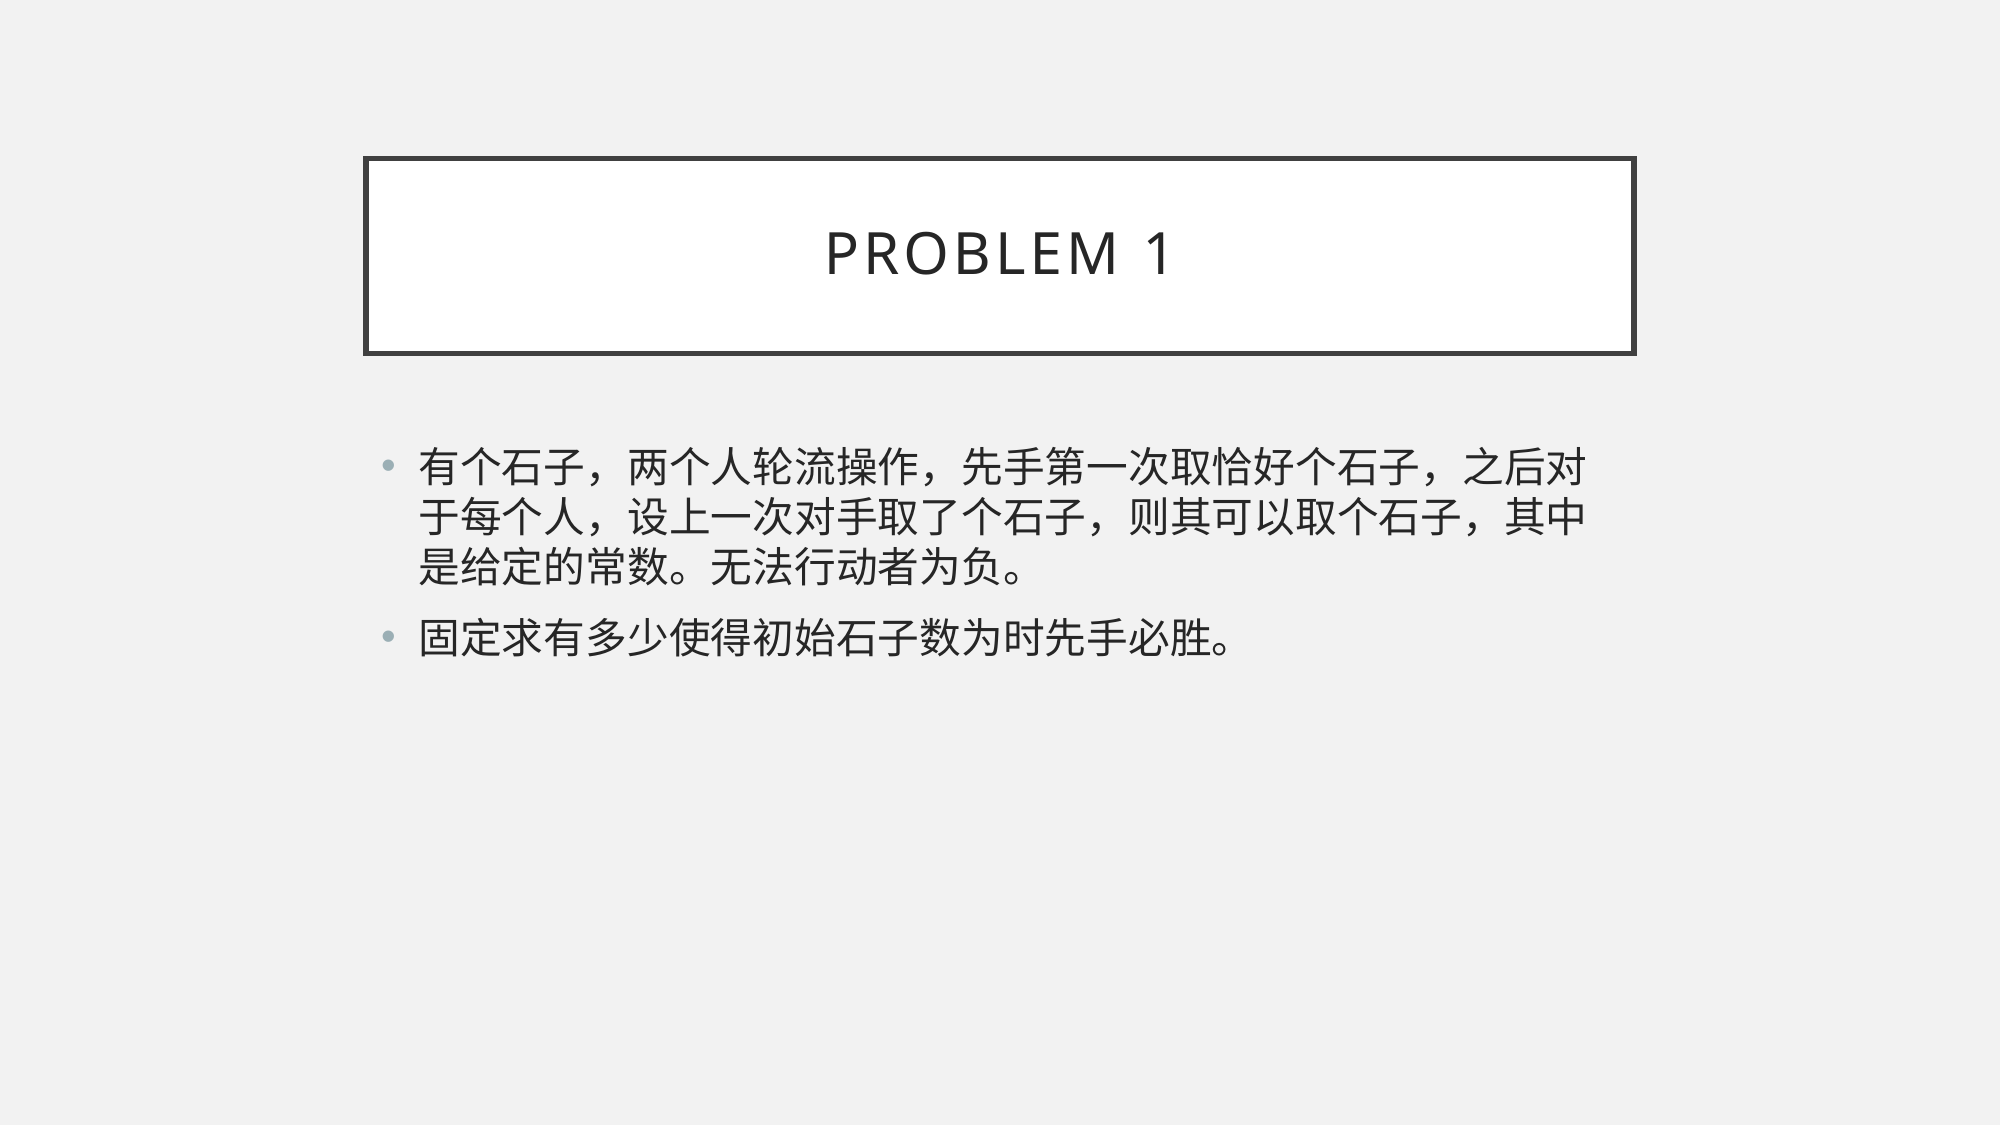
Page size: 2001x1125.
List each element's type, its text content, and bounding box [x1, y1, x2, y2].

title Problem 1 [363, 156, 1637, 356]
